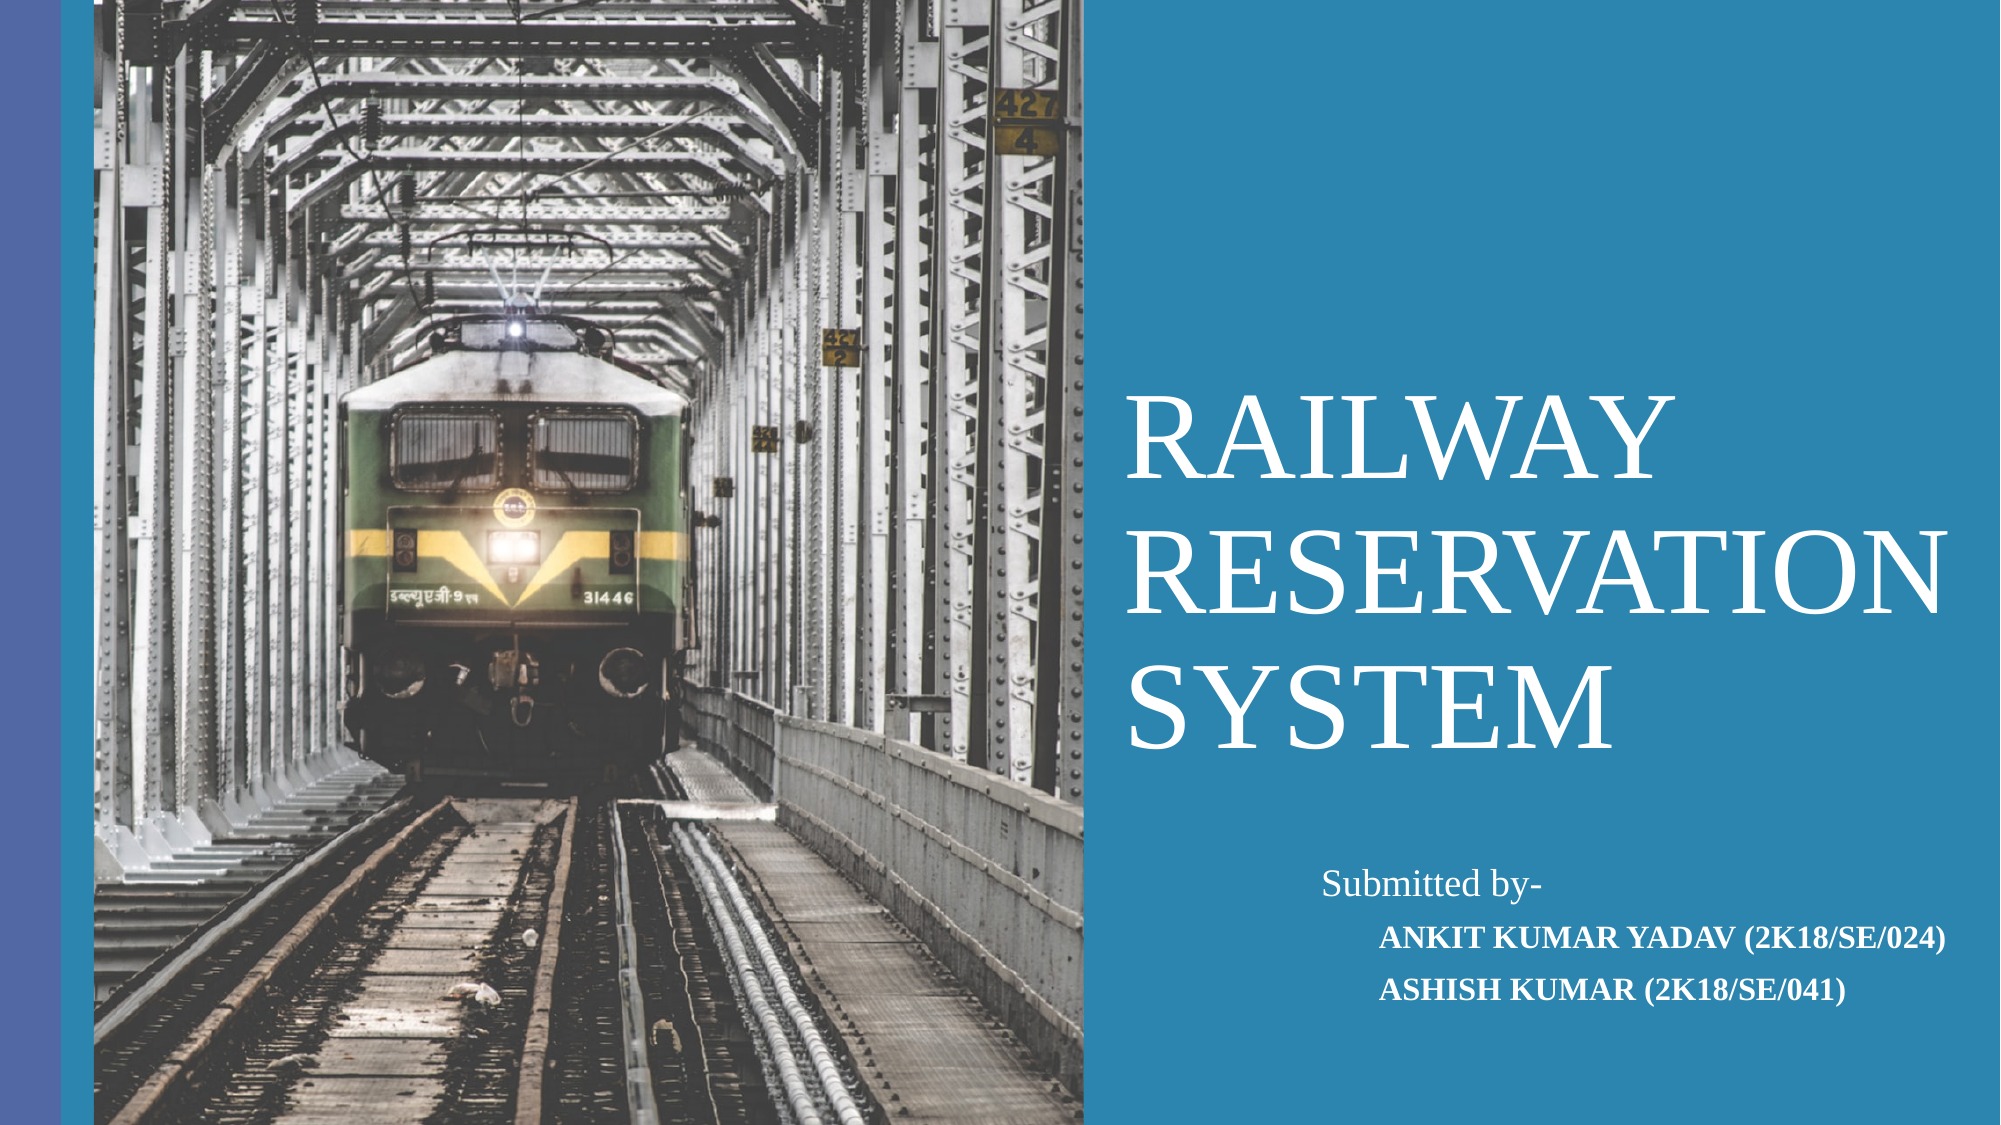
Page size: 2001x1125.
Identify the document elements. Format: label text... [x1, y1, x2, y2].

title RAILWAY RESERVATION SYSTEM [1108, 248, 1978, 784]
subtitle Submitted by- ANKIT KUMAR YADAV (2K18/SE/024) ASHISH KUMAR (2K18/SE/041) [1306, 855, 2000, 1016]
picture [93, 0, 1084, 1125]
